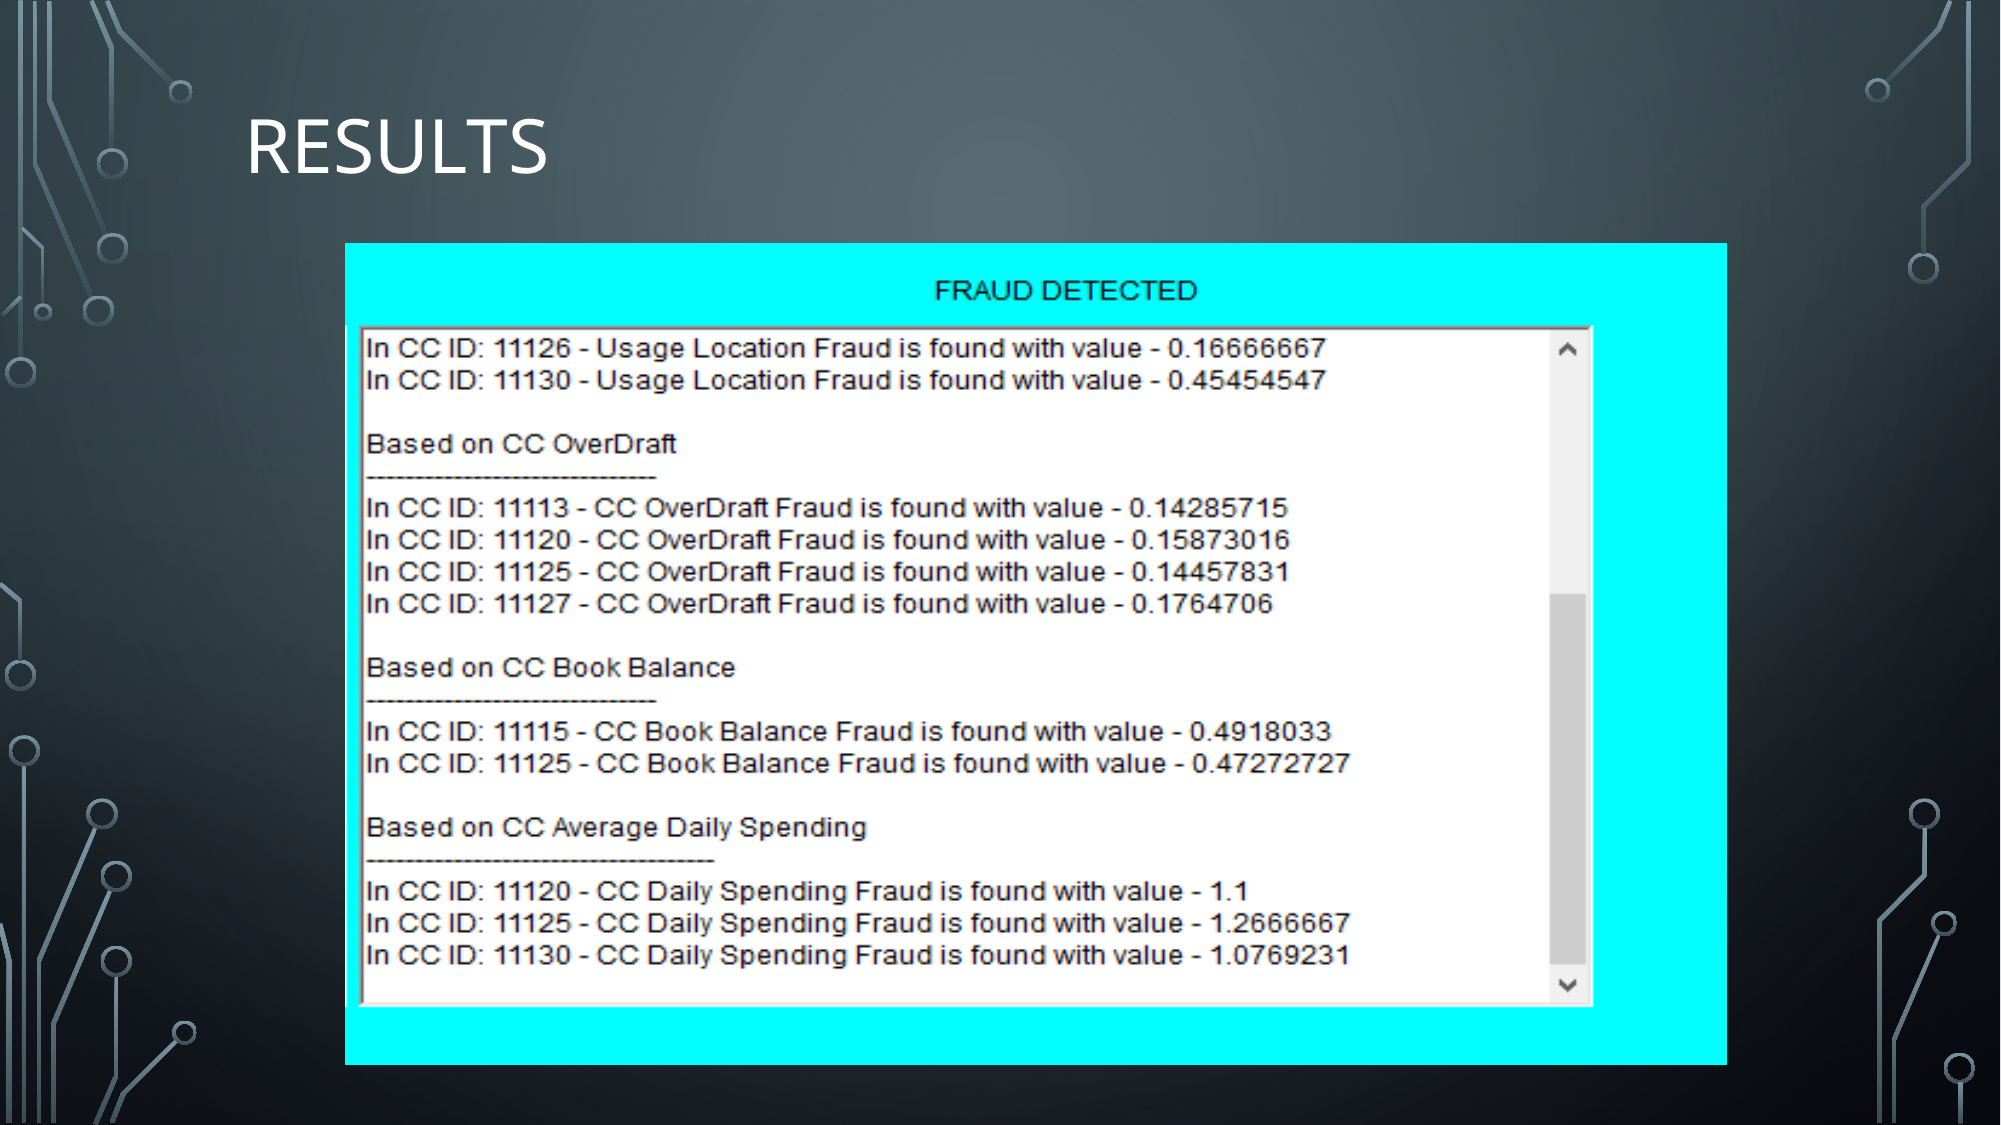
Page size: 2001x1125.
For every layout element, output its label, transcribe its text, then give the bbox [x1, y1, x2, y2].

picture [344, 243, 1727, 1066]
title Results [229, 27, 1855, 271]
